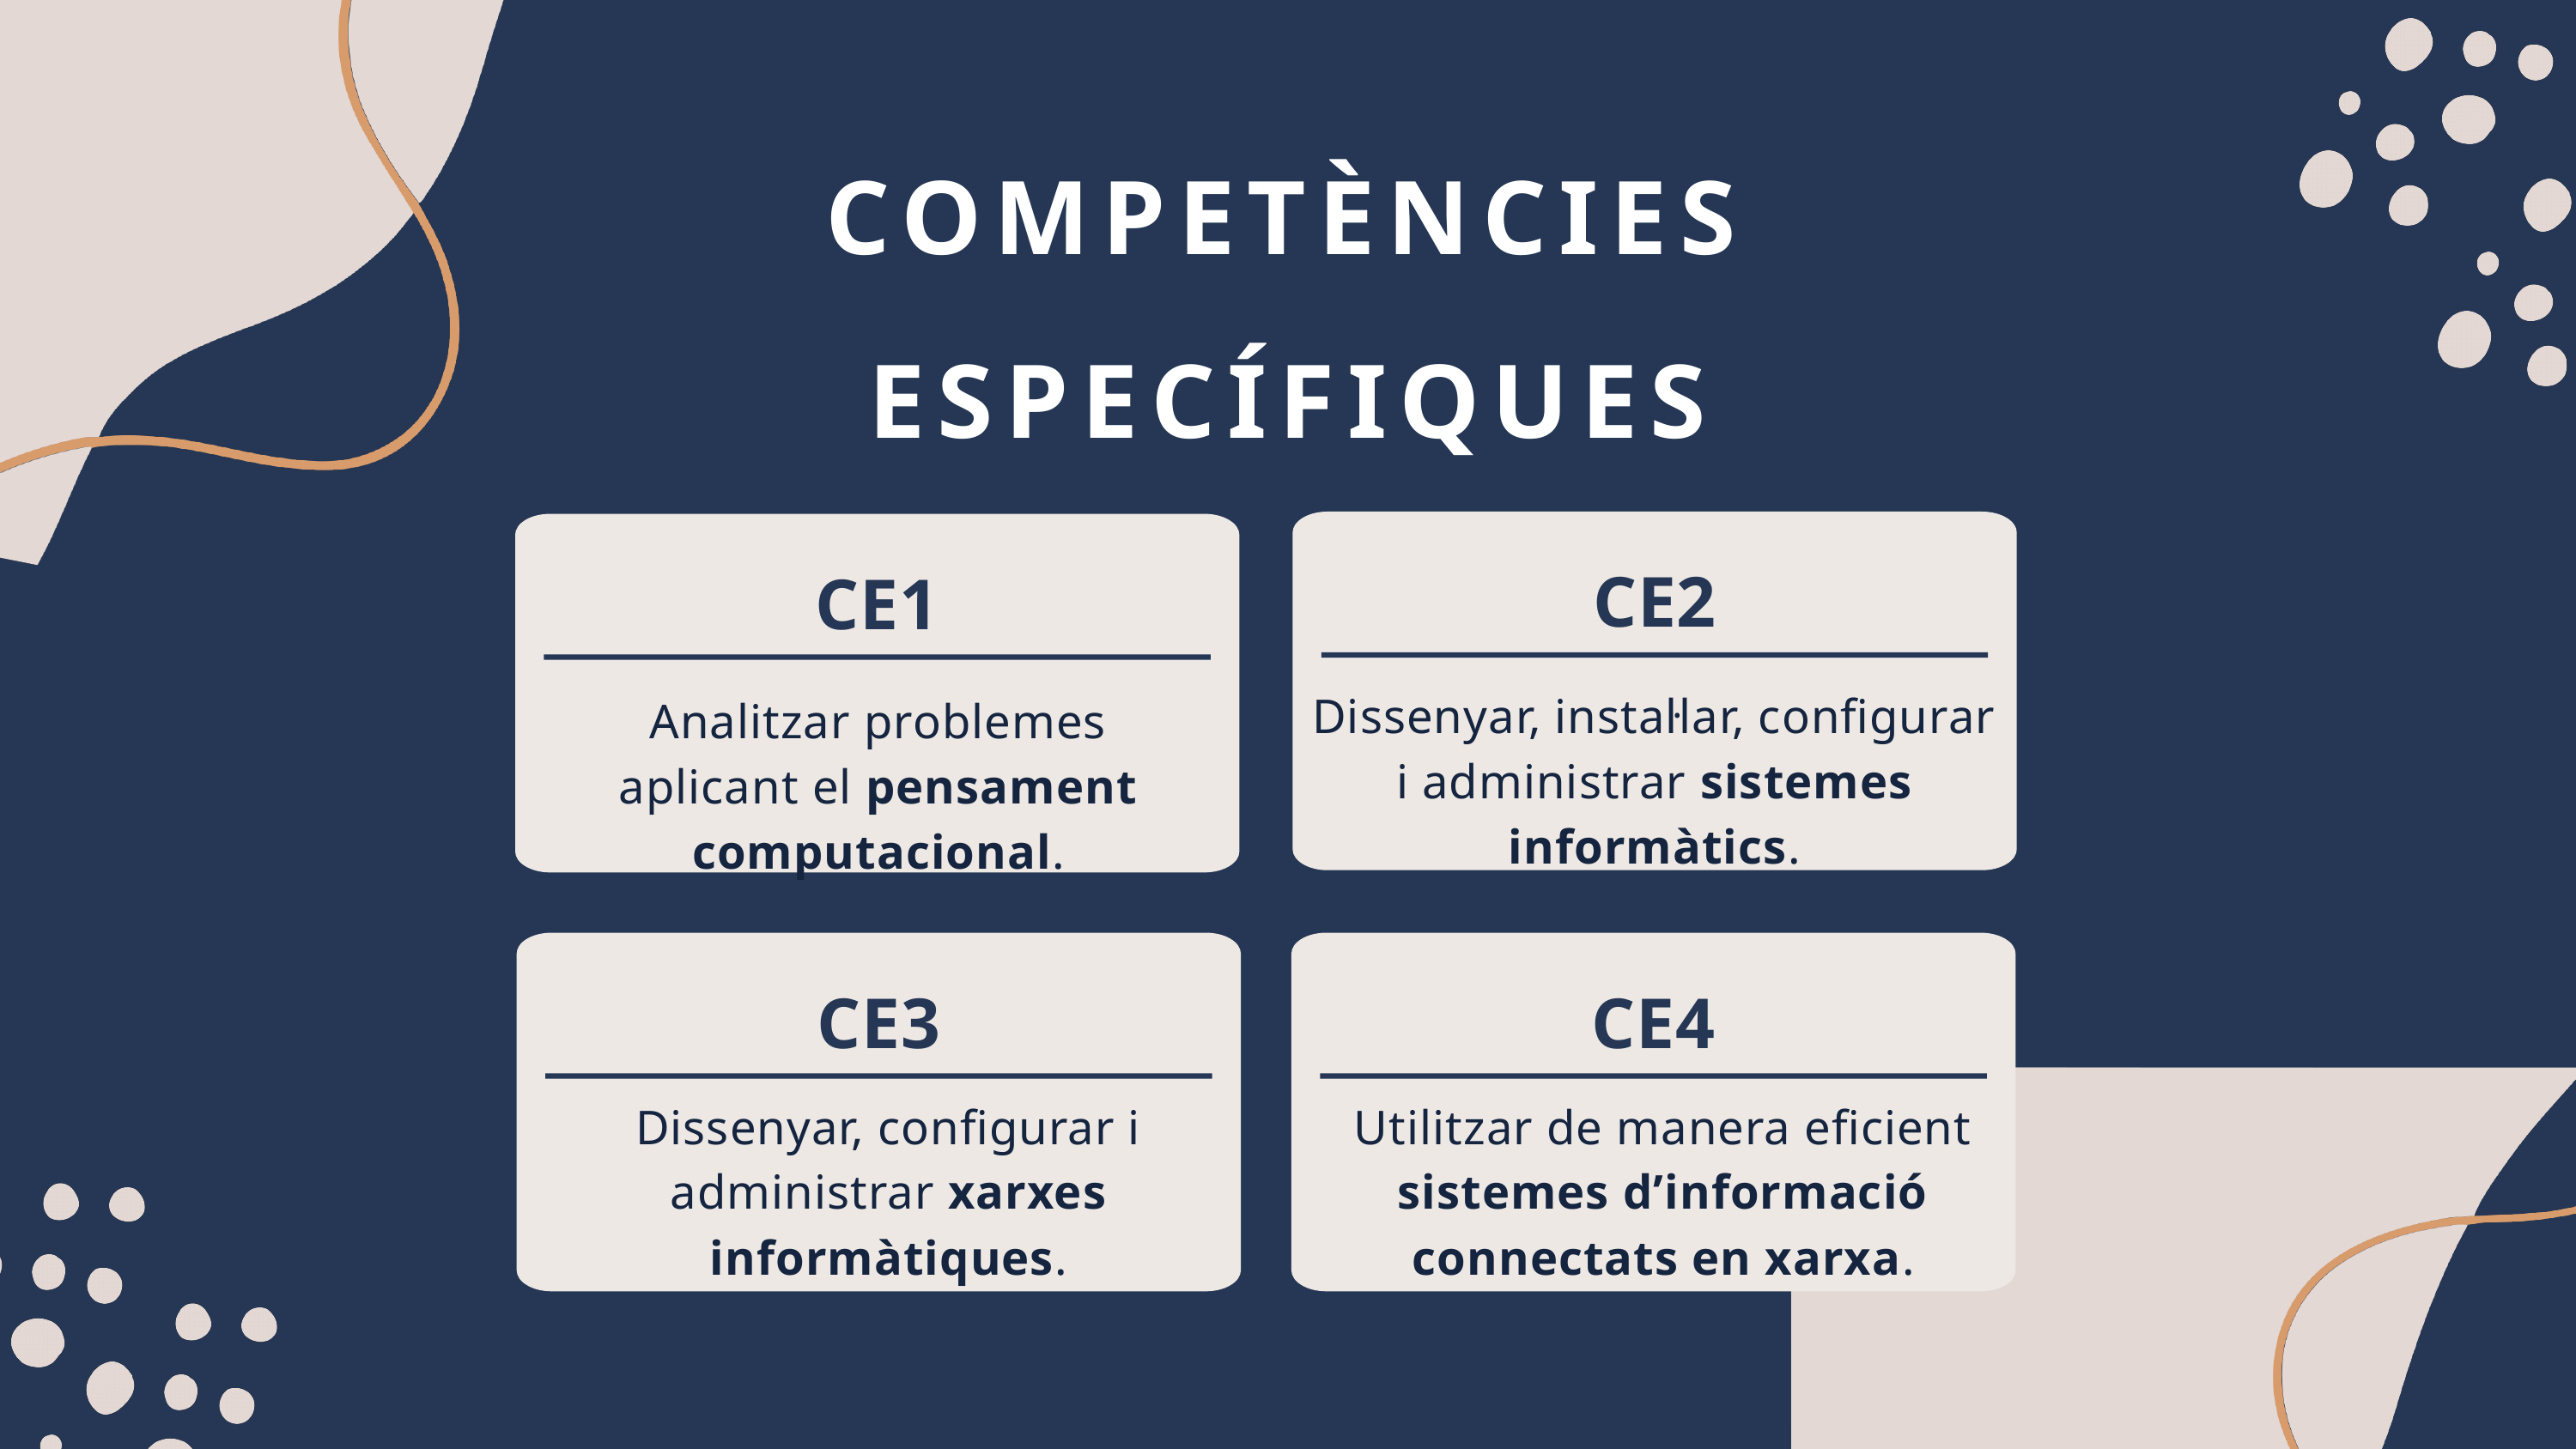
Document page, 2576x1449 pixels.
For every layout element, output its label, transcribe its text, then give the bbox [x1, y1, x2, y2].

text_box [2299, 0, 2576, 226]
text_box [1292, 511, 2017, 870]
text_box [1291, 932, 2016, 1292]
text_box [1790, 1067, 2576, 1449]
text_box [145, 1303, 277, 1449]
text_box [2437, 120, 2576, 386]
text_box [516, 932, 1242, 1292]
text_box [0, 0, 821, 659]
text_box COMPETÈNCIES ESPECÍFIQUES [731, 91, 1874, 459]
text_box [514, 513, 1240, 873]
text_box [0, 1183, 145, 1449]
